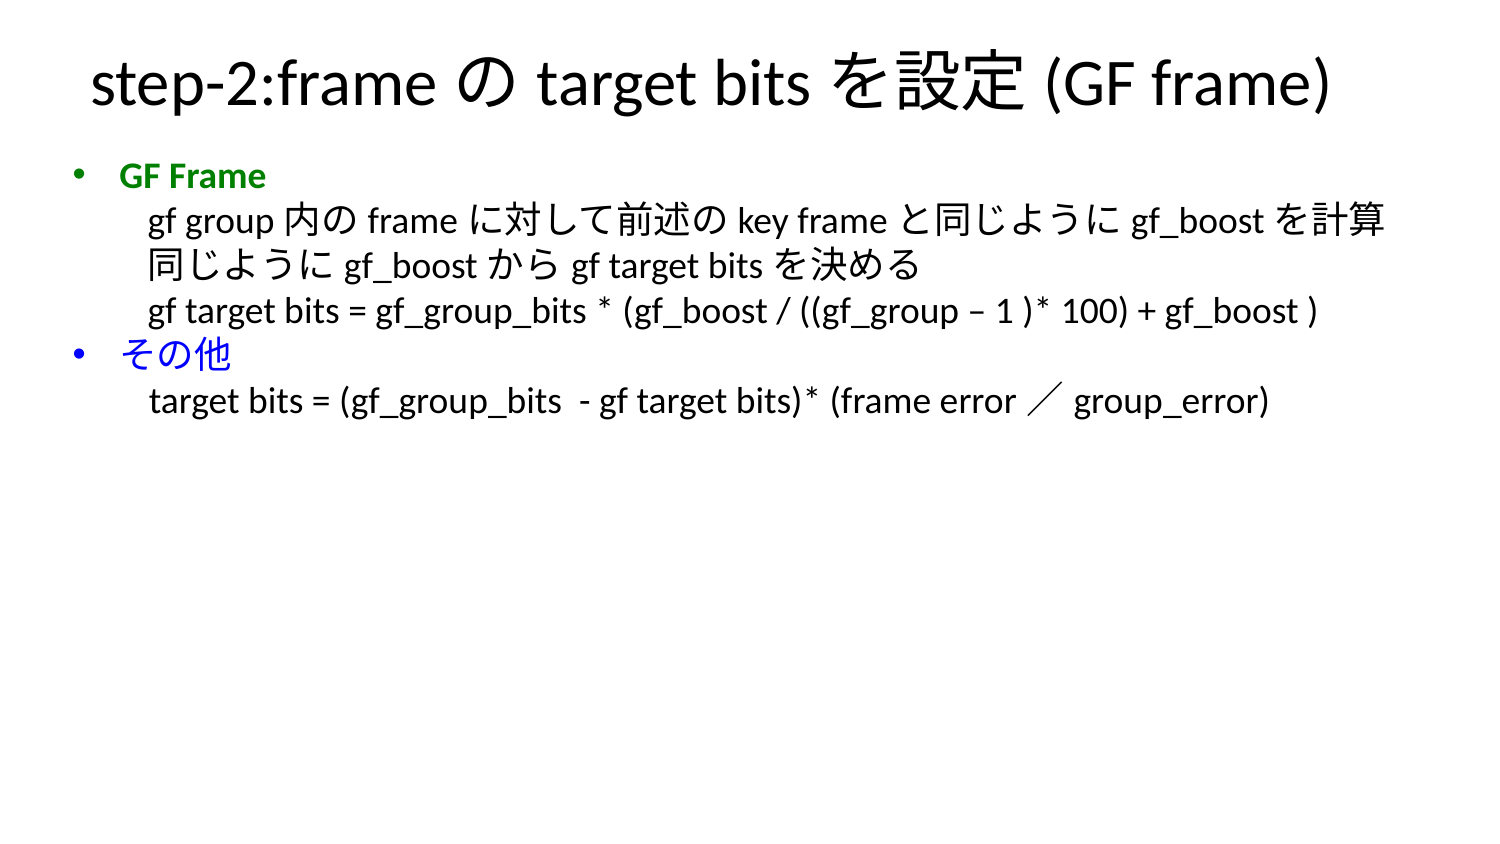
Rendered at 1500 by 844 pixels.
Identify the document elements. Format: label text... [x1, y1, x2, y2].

title step-2:frameのtarget bitsを設定(GF frame) [75, 33, 1403, 123]
text_box GF Frame gf group内のframeに対して前述のkey frameと同じようにgf_boostを計算 同じようにgf_boostからgf target bitsを決める gf target bits = gf_group_bits * (gf_boost / ((gf_group – 1 )* 100) + gf_boost ) その他 target bits = (gf_group_bits - gf target bits)* (frame error／group_error) [57, 143, 1402, 564]
